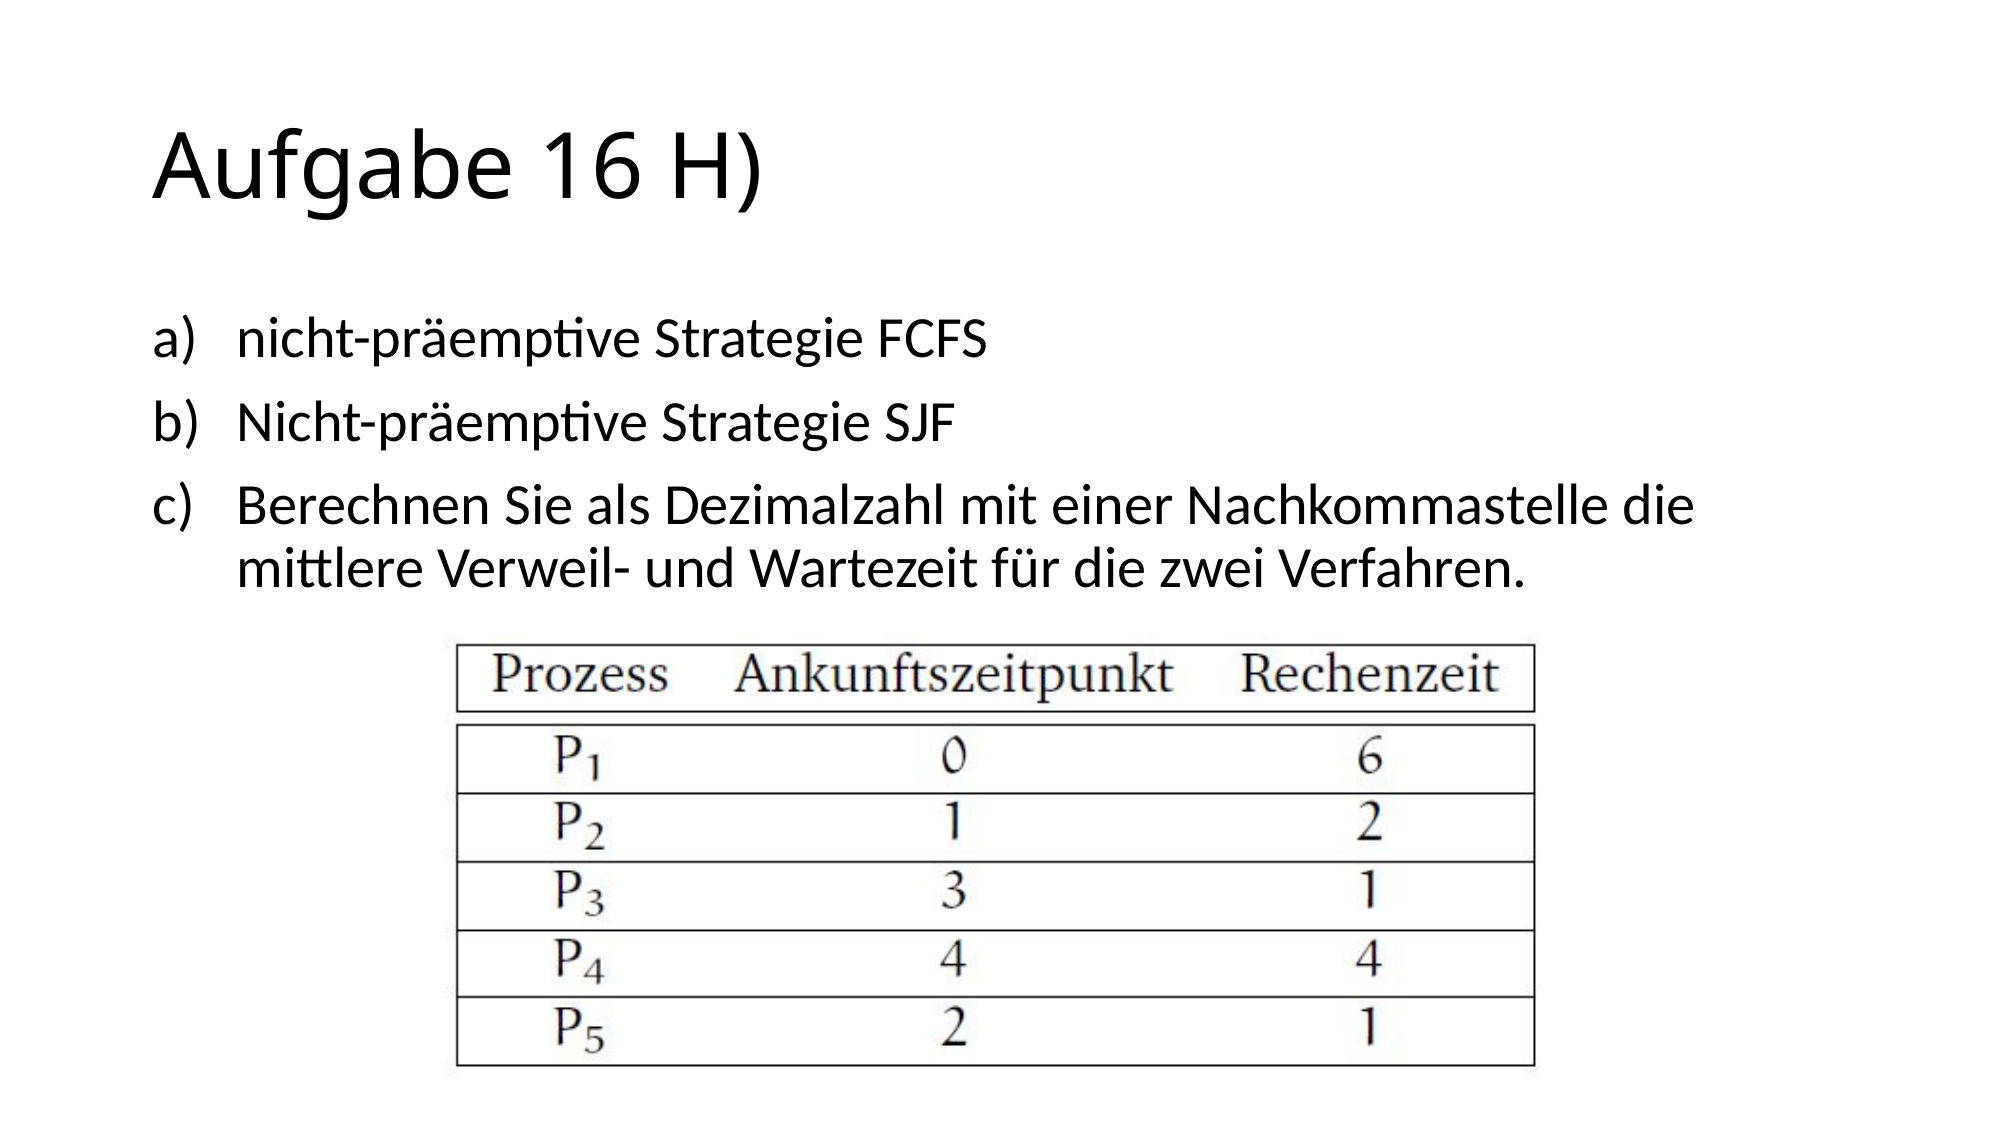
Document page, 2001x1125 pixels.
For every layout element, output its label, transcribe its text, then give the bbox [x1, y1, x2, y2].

list nicht-präemptive Strategie FCFS Nicht-präemptive Strategie SJF Berechnen Sie als Dezimalzahl mit einer Nachkommastelle die mittlere Verweil- und Wartezeit für die zwei Verfahren. [137, 299, 1863, 1014]
title Aufgabe 16 H) [137, 59, 1863, 278]
picture [430, 635, 1570, 1084]
